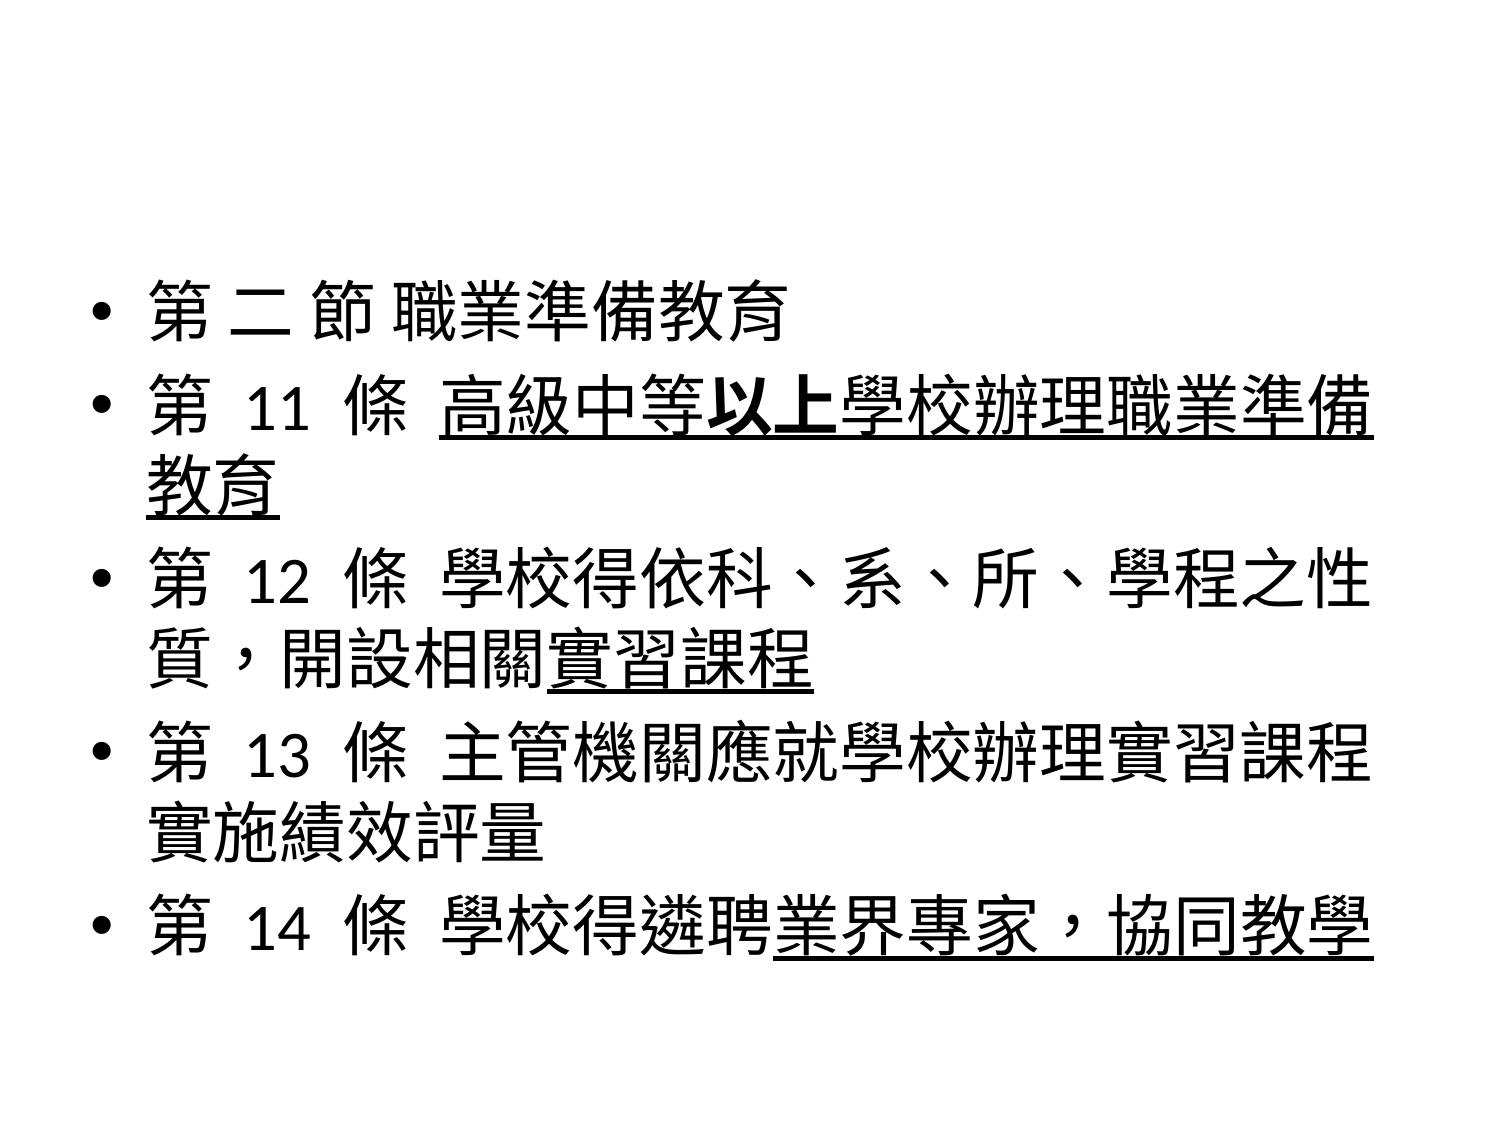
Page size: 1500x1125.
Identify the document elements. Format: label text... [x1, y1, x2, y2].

list 第 二 節 職業準備教育 第 11 條 高級中等以上學校辦理職業準備教育 第 12 條 學校得依科、系、所、學程之性質，開設相關實習課程 第 13 條 主管機關應就學校辦理實習課程實施績效評量 第 14 條 學校得遴聘業界專家，協同教學 [75, 262, 1425, 1005]
